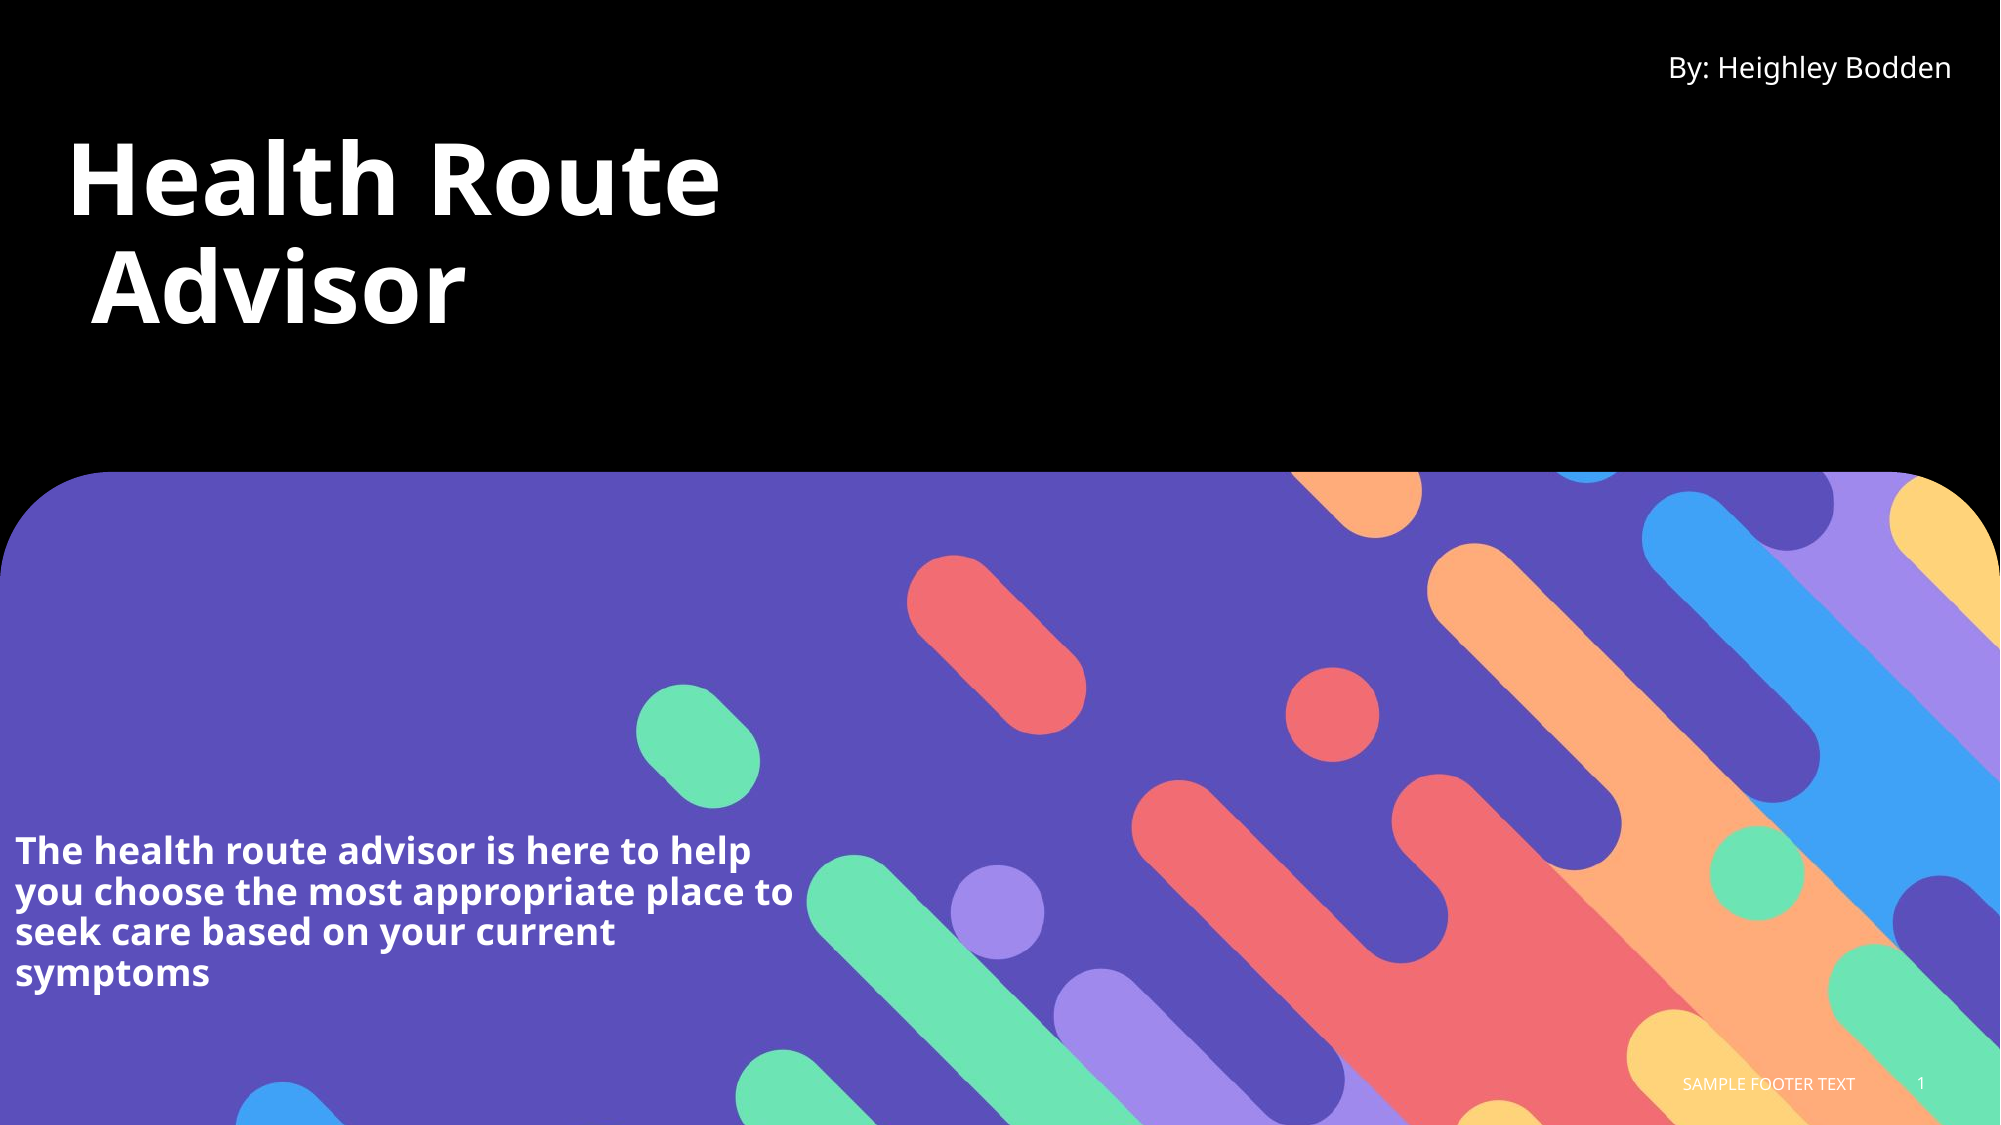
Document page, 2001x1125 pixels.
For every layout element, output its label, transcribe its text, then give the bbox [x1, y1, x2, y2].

subtitle By: Heighley Bodden [1653, 34, 1983, 112]
title Health Route Advisor [50, 121, 1169, 396]
picture [0, 471, 2000, 1125]
